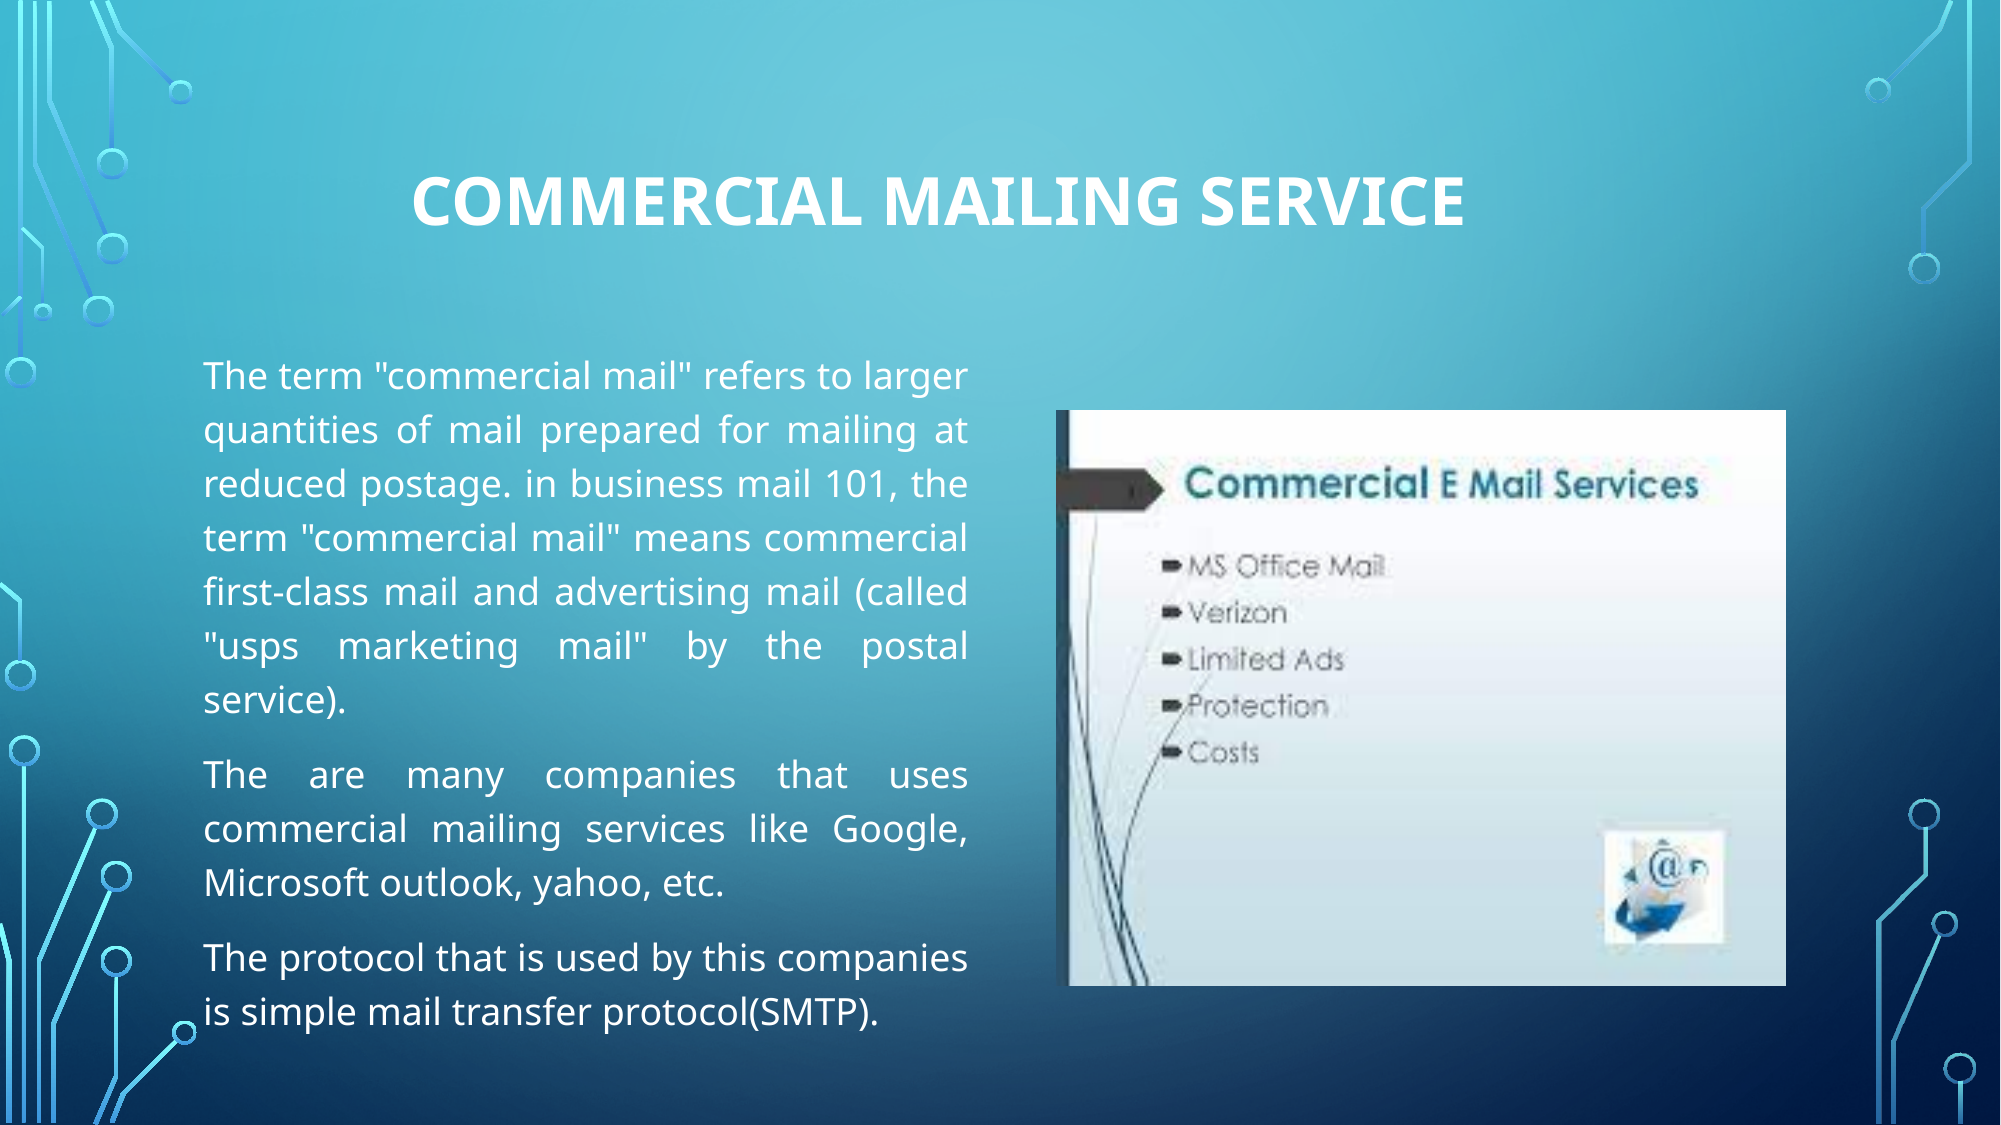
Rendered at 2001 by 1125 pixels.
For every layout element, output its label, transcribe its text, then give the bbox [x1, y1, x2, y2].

list The term "commercial mail" refers to larger quantities of mail prepared for mailing at reduced postage. in business mail 101, the term "commercial mail" means commercial first-class mail and advertising mail (called "usps marketing mail" by the postal service). The are many companies that uses commercial mailing services like Google, Microsoft outlook, yahoo, etc. The protocol that is used by this companies is simple mail transfer protocol(SMTP). [188, 335, 985, 1061]
title COMMERCIAL MAILING SERVICE [188, 99, 1674, 248]
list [1055, 410, 1786, 986]
